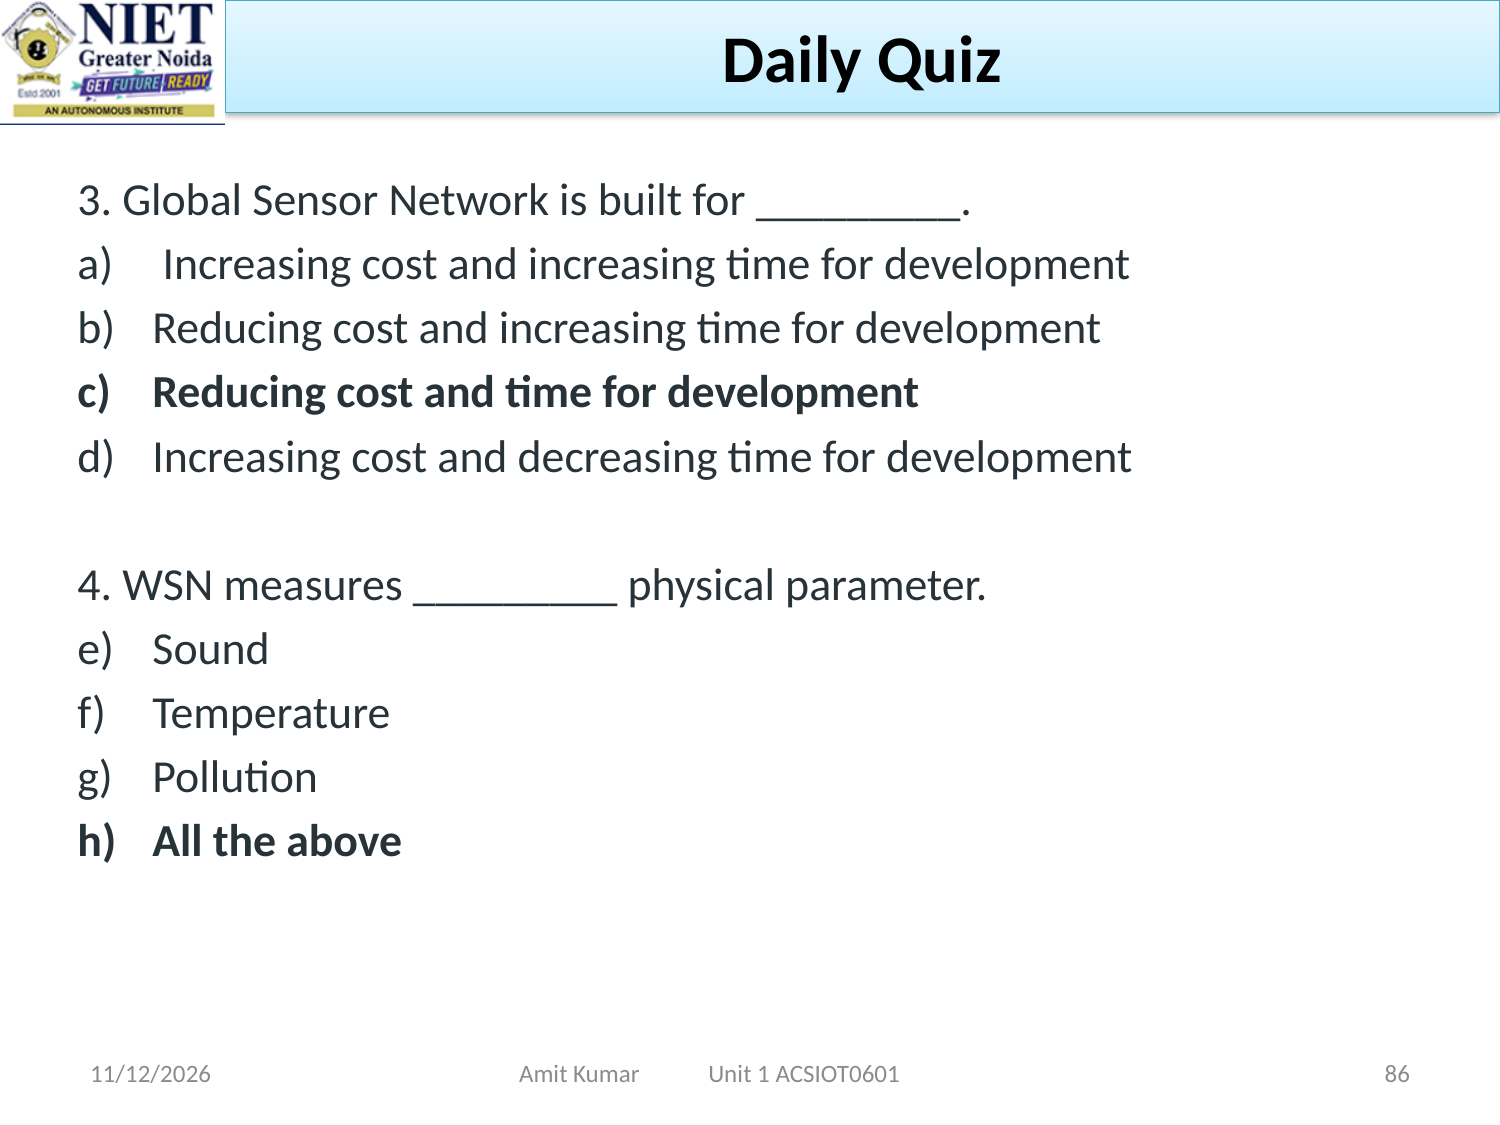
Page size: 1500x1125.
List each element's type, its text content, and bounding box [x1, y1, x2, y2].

list 3. Global Sensor Network is built for _________. Increasing cost and increasing time for development Reducing cost and increasing time for development Reducing cost and time for development Increasing cost and decreasing time for development 4. WSN measures _________ physical parameter. Sound Temperature Pollution All the above [62, 162, 1463, 1073]
text_box Daily Quiz [226, 0, 1500, 113]
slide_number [75, 1042, 412, 1103]
slide_number 86 [1074, 1042, 1425, 1103]
picture [0, 0, 226, 126]
footer Amit Kumar Unit 1 ACSIOT0601 [412, 1042, 1074, 1103]
